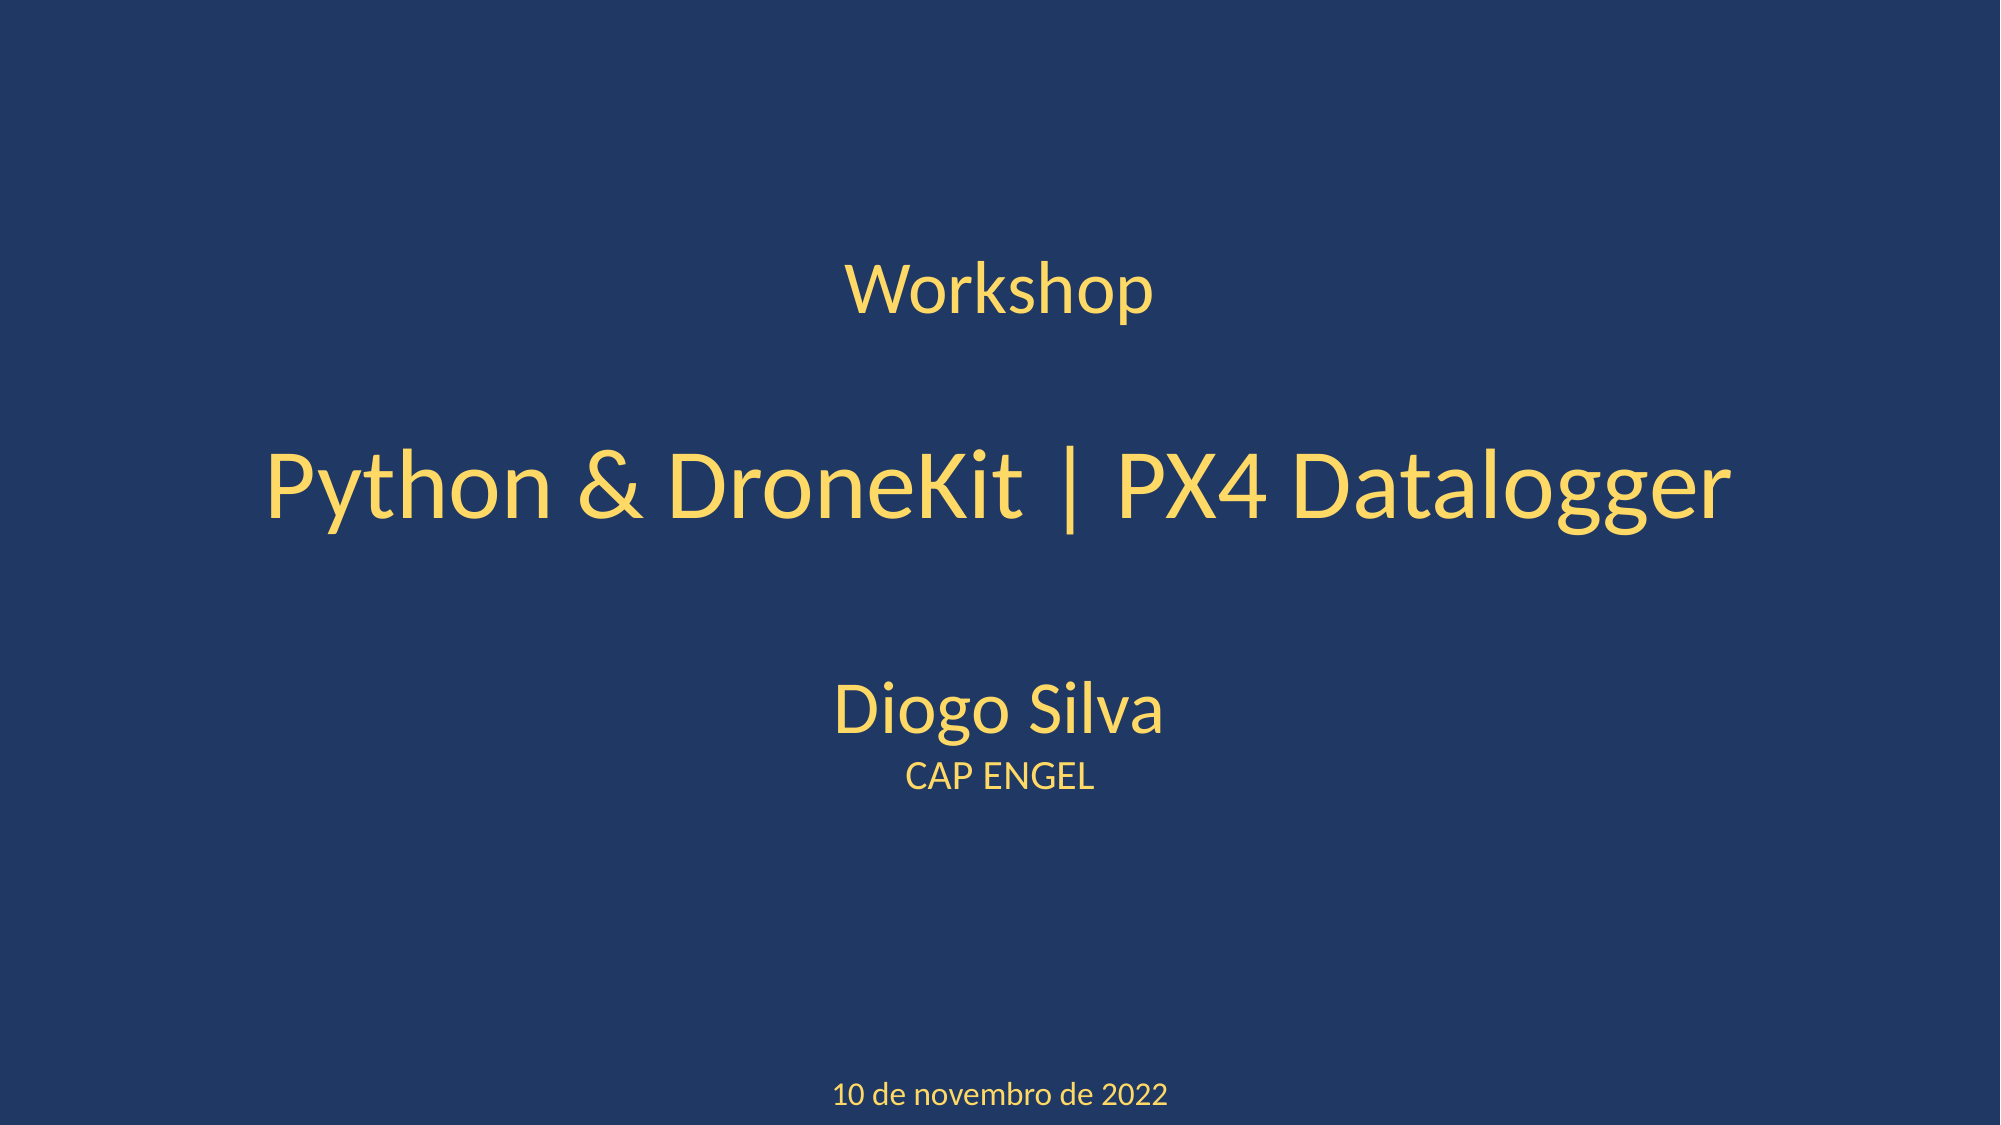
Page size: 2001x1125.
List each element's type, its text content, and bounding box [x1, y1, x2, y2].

text_box 10 de novembro de 2022 [517, 1064, 1482, 1120]
text_box Workshop Python & DroneKit | PX4 Datalogger Diogo Silva CAP ENGEL [0, 230, 2000, 806]
